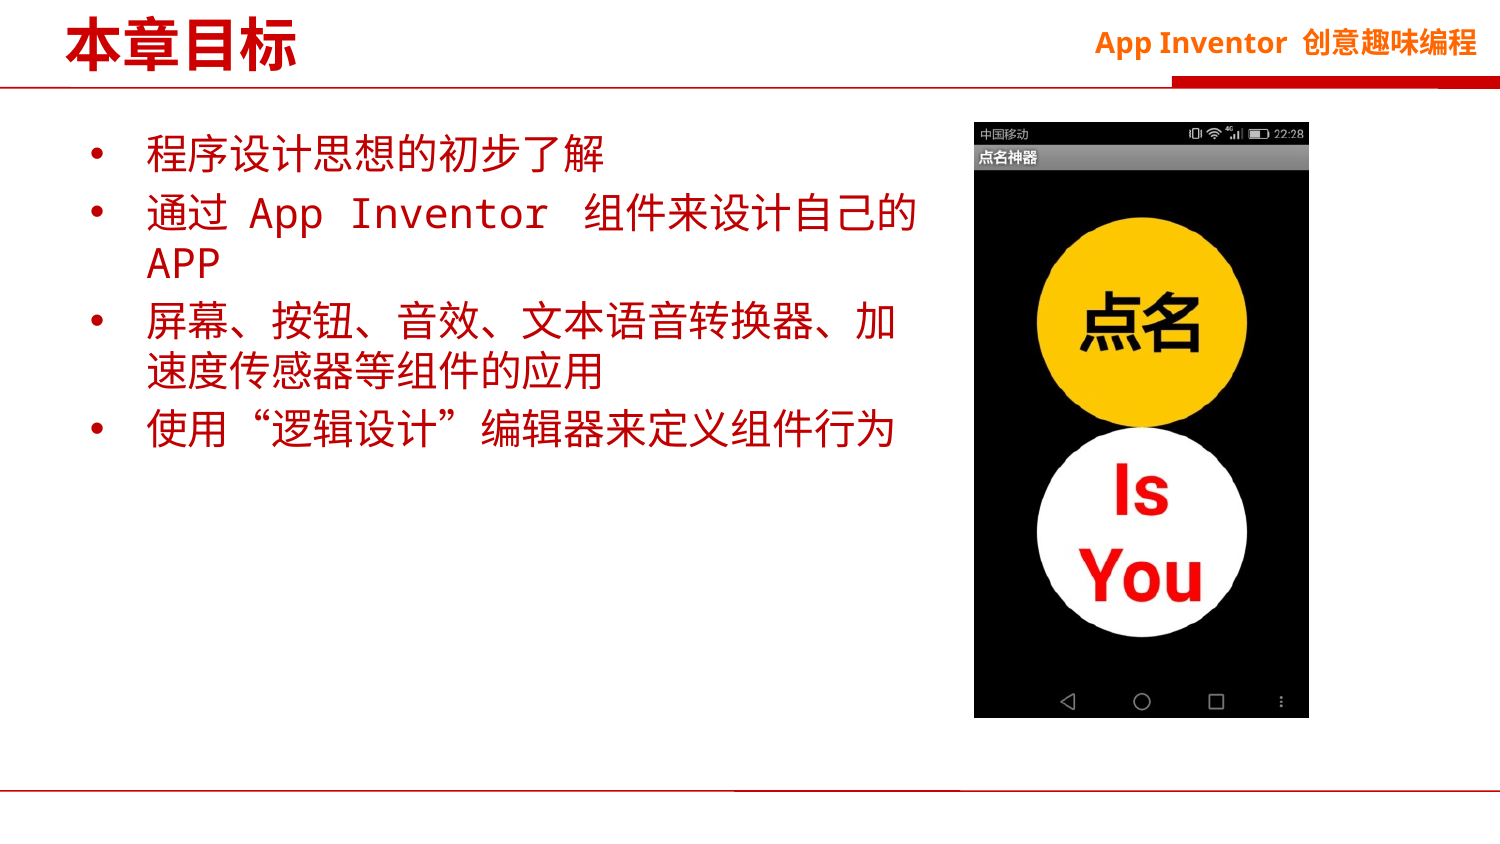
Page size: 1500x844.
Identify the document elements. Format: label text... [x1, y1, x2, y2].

text_box App Inventor 创意趣味编程 [1068, 10, 1500, 68]
text_box [1170, 74, 1500, 90]
text_box 程序设计思想的初步了解 通过 App Inventor 组件来设计自己的APP 屏幕、按钮、音效、文本语音转换器、加速度传感器等组件的应用 使用“逻辑设计”编辑器来定义组件行为 [75, 120, 949, 399]
title 本章目标 [49, 7, 1400, 80]
picture [974, 122, 1309, 718]
